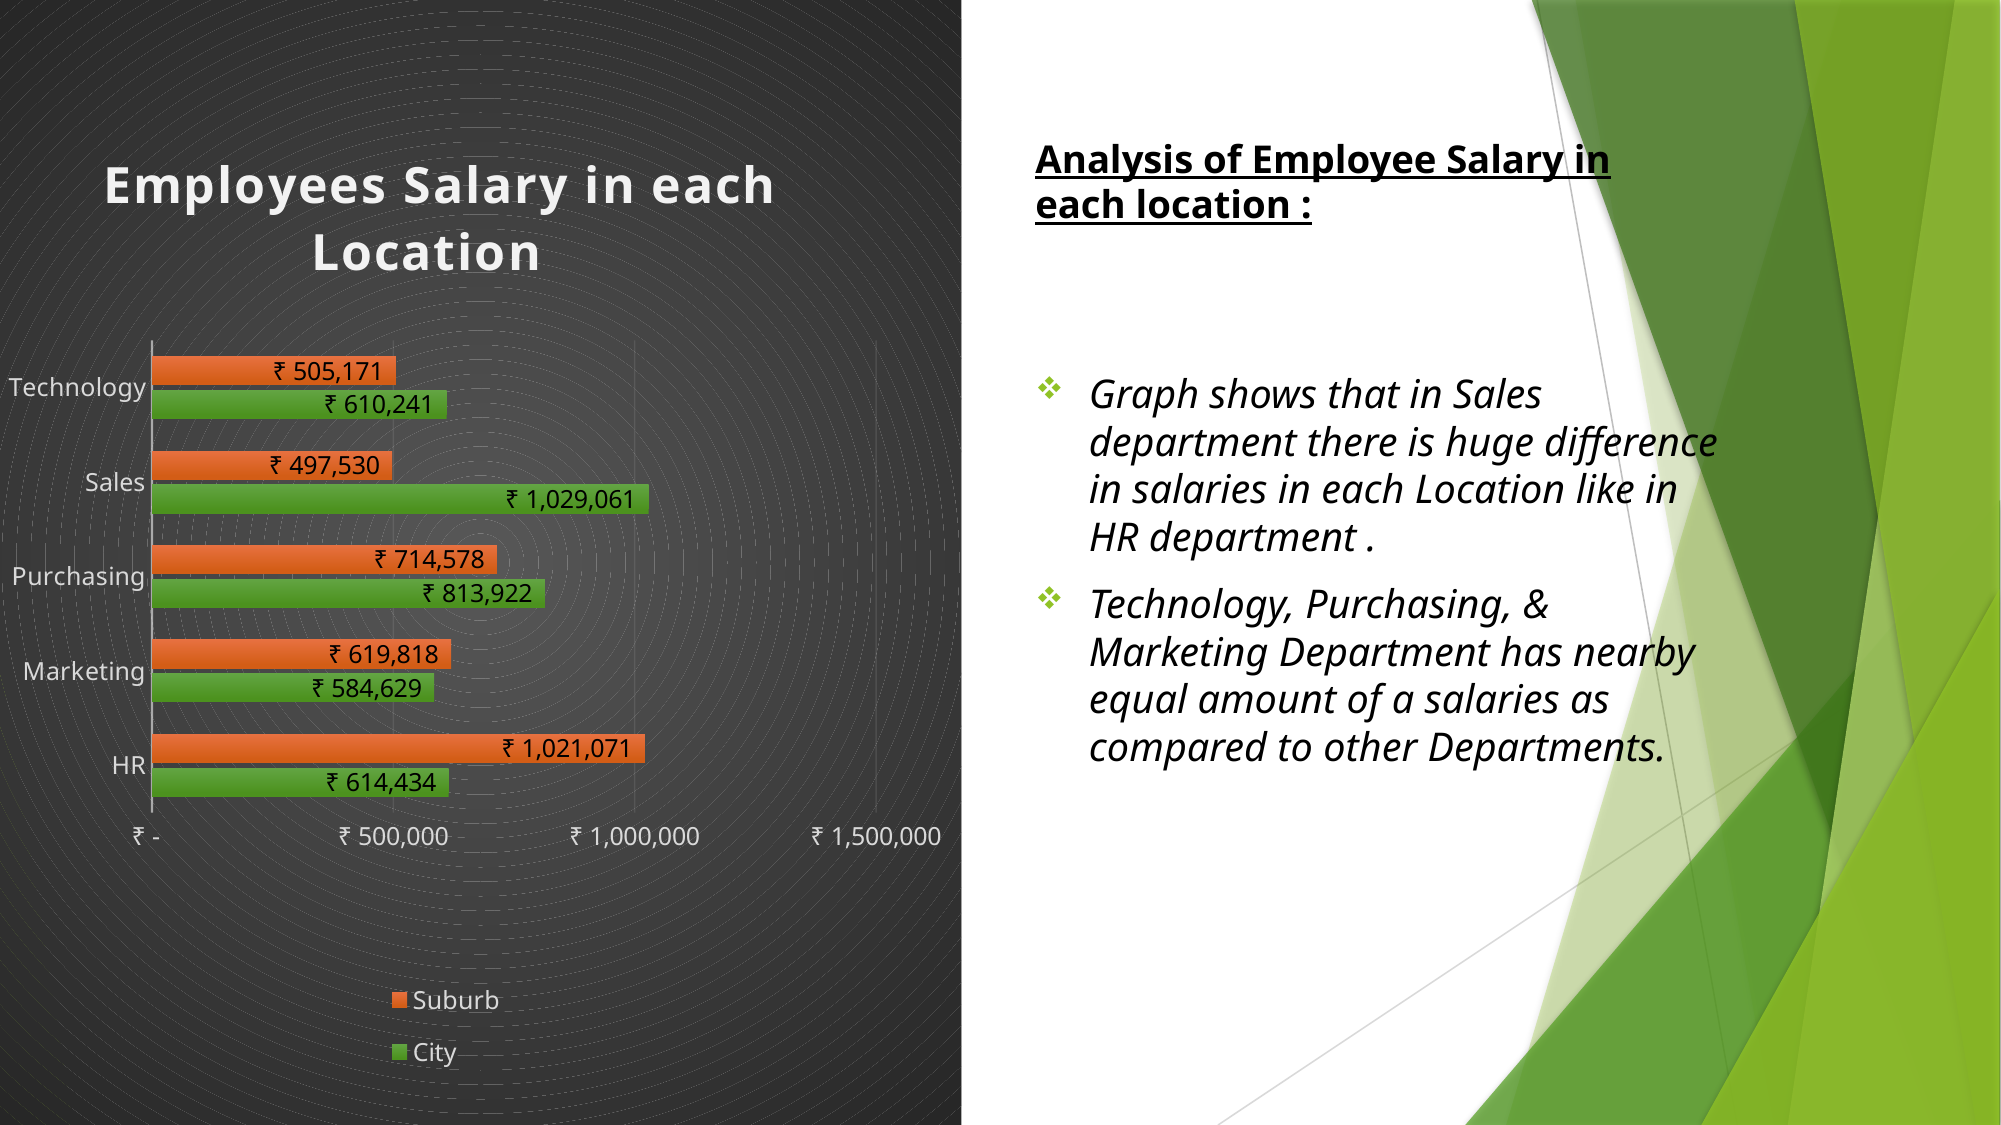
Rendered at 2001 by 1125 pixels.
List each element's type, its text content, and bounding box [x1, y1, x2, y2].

list Graph shows that in Sales department there is huge difference in salaries in each Location like in HR department . Technology, Purchasing, & Marketing Department has nearby equal amount of a salaries as compared to other Departments. [1020, 361, 1739, 785]
chart [0, 0, 962, 1125]
title Analysis of Employee Salary in each location : [1020, 127, 1932, 275]
